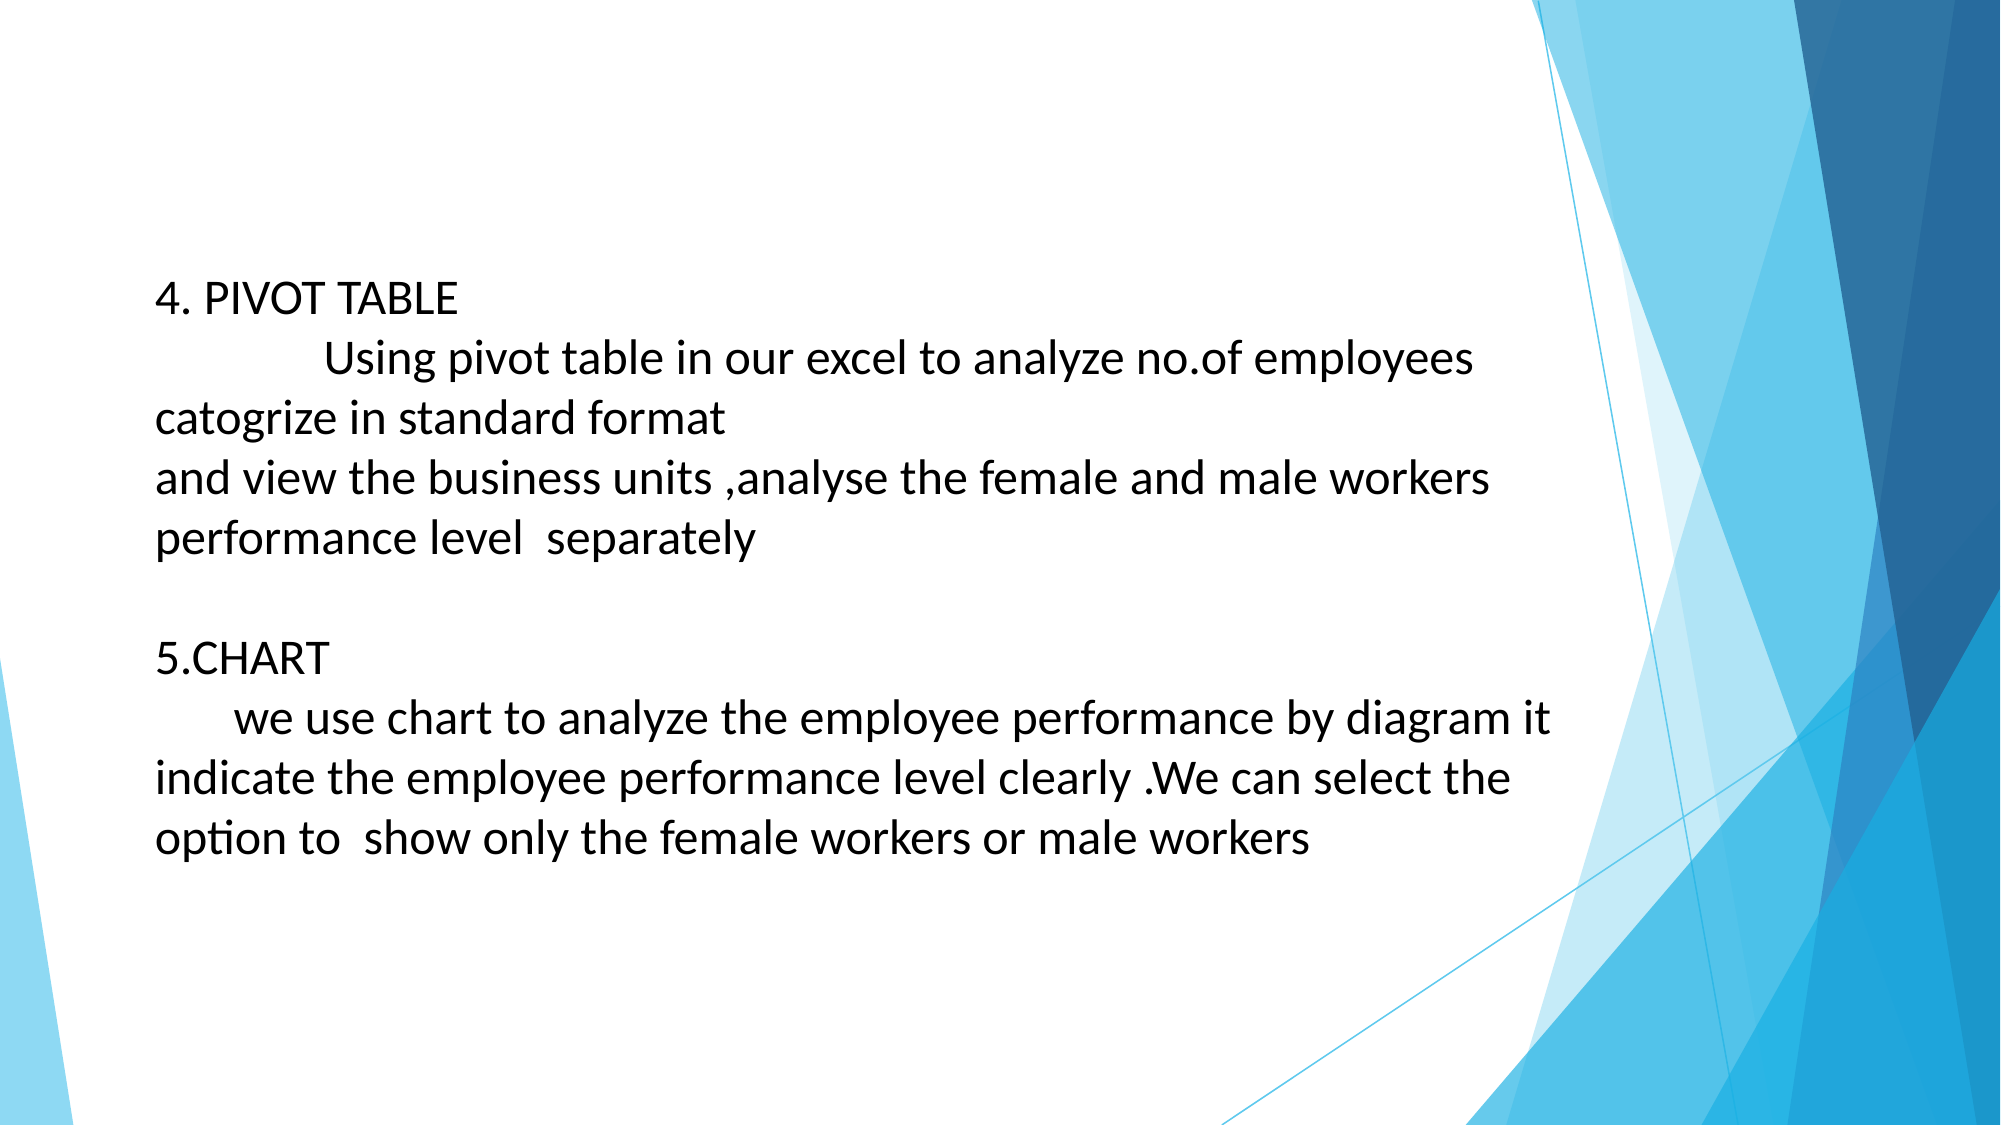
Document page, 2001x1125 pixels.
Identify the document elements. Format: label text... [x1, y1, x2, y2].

text_box 4. PIVOT TABLE Using pivot table in our excel to analyze no.of employees catogrize in standard format and view the business units ,analyse the female and male workers performance level separately 5.CHART we use chart to analyze the employee performance by diagram it indicate the employee performance level clearly .We can select the option to show only the female workers or male workers [140, 257, 1624, 1024]
